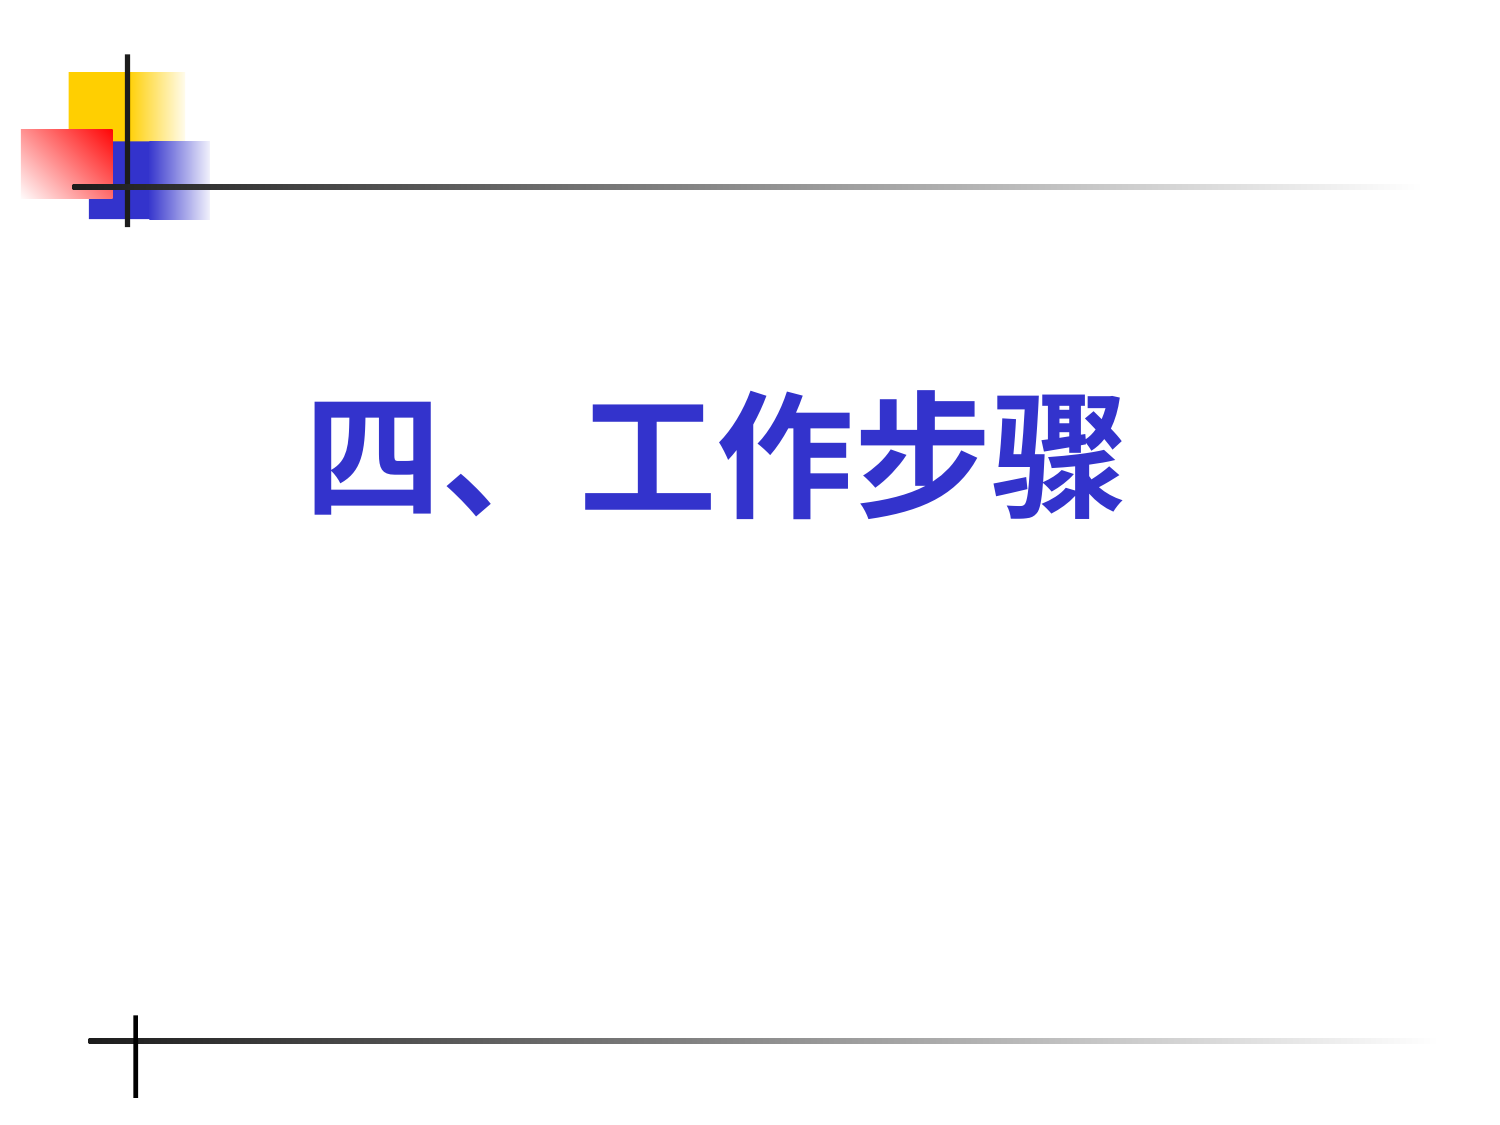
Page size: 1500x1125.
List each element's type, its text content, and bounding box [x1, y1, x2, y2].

list 四、工作步骤 [289, 455, 1235, 619]
